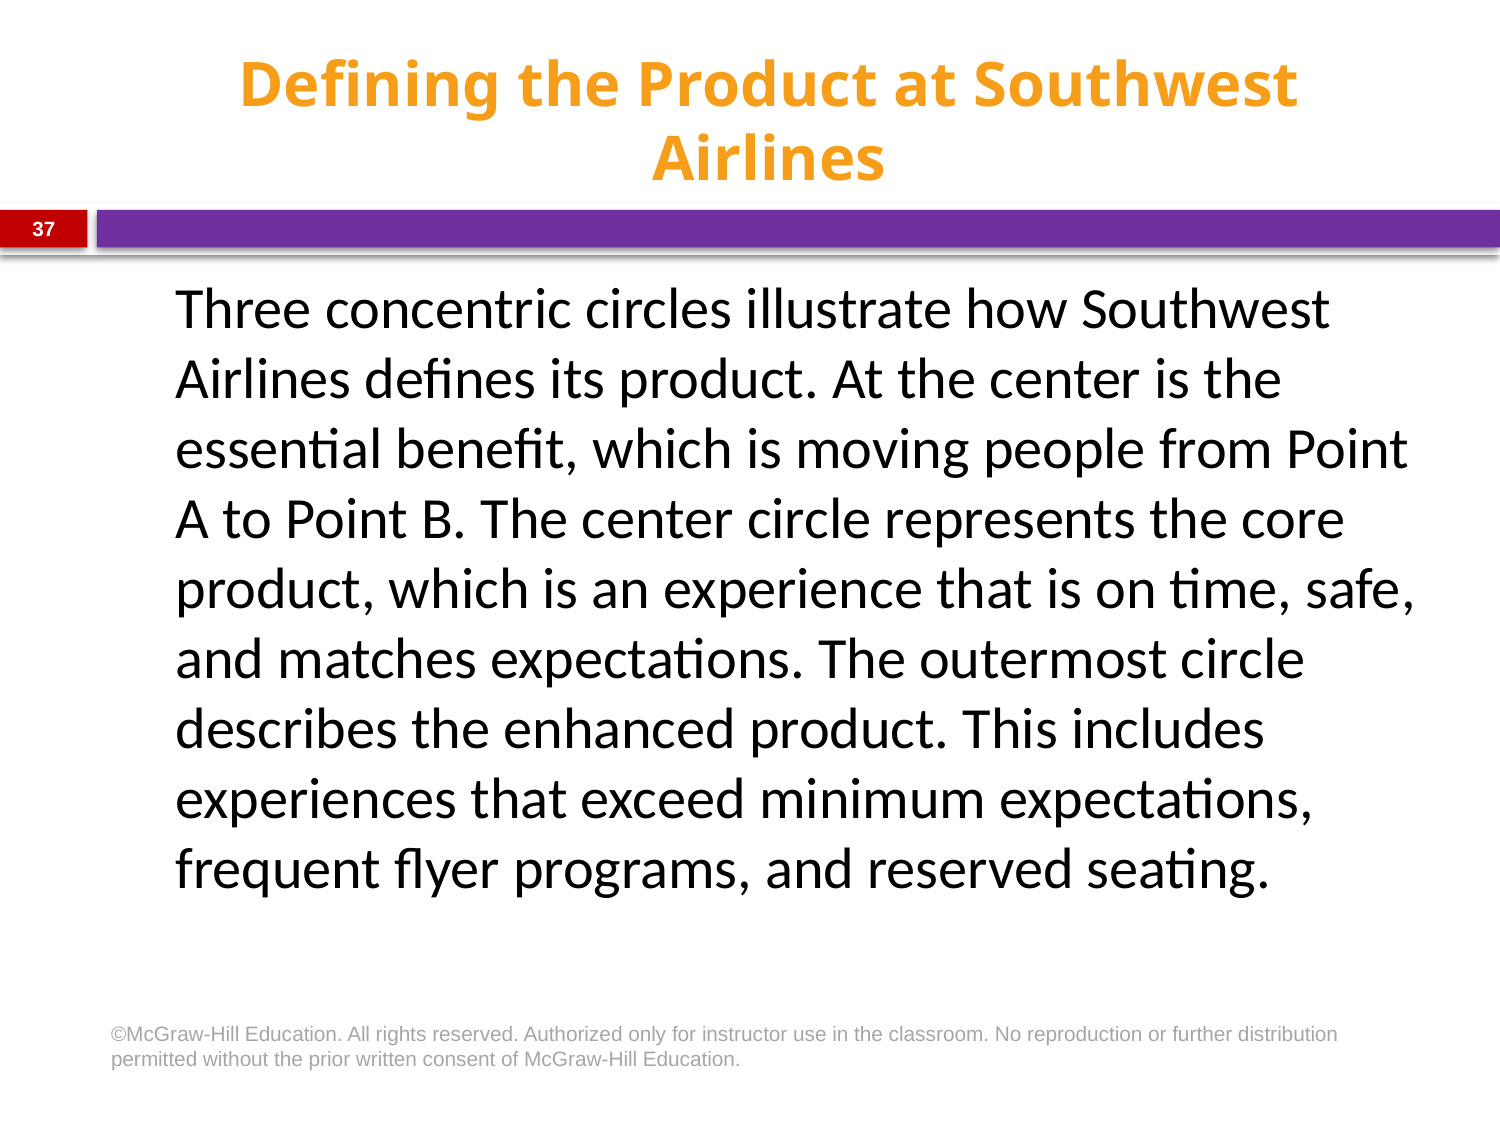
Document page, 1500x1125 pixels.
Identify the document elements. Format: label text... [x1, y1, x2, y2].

title Defining the Product at Southwest Airlines [100, 37, 1439, 201]
list Three concentric circles illustrate how Southwest Airlines defines its product. At the center is the essential benefit, which is moving people from Point A to Point B. The center circle represents the core product, which is an experience that is on time, safe, and matches expectations. The outermost circle describes the enhanced product. This includes experiences that exceed minimum expectations, frequent flyer programs, and reserved seating. [100, 262, 1439, 1001]
slide_number 37 [0, 208, 88, 249]
